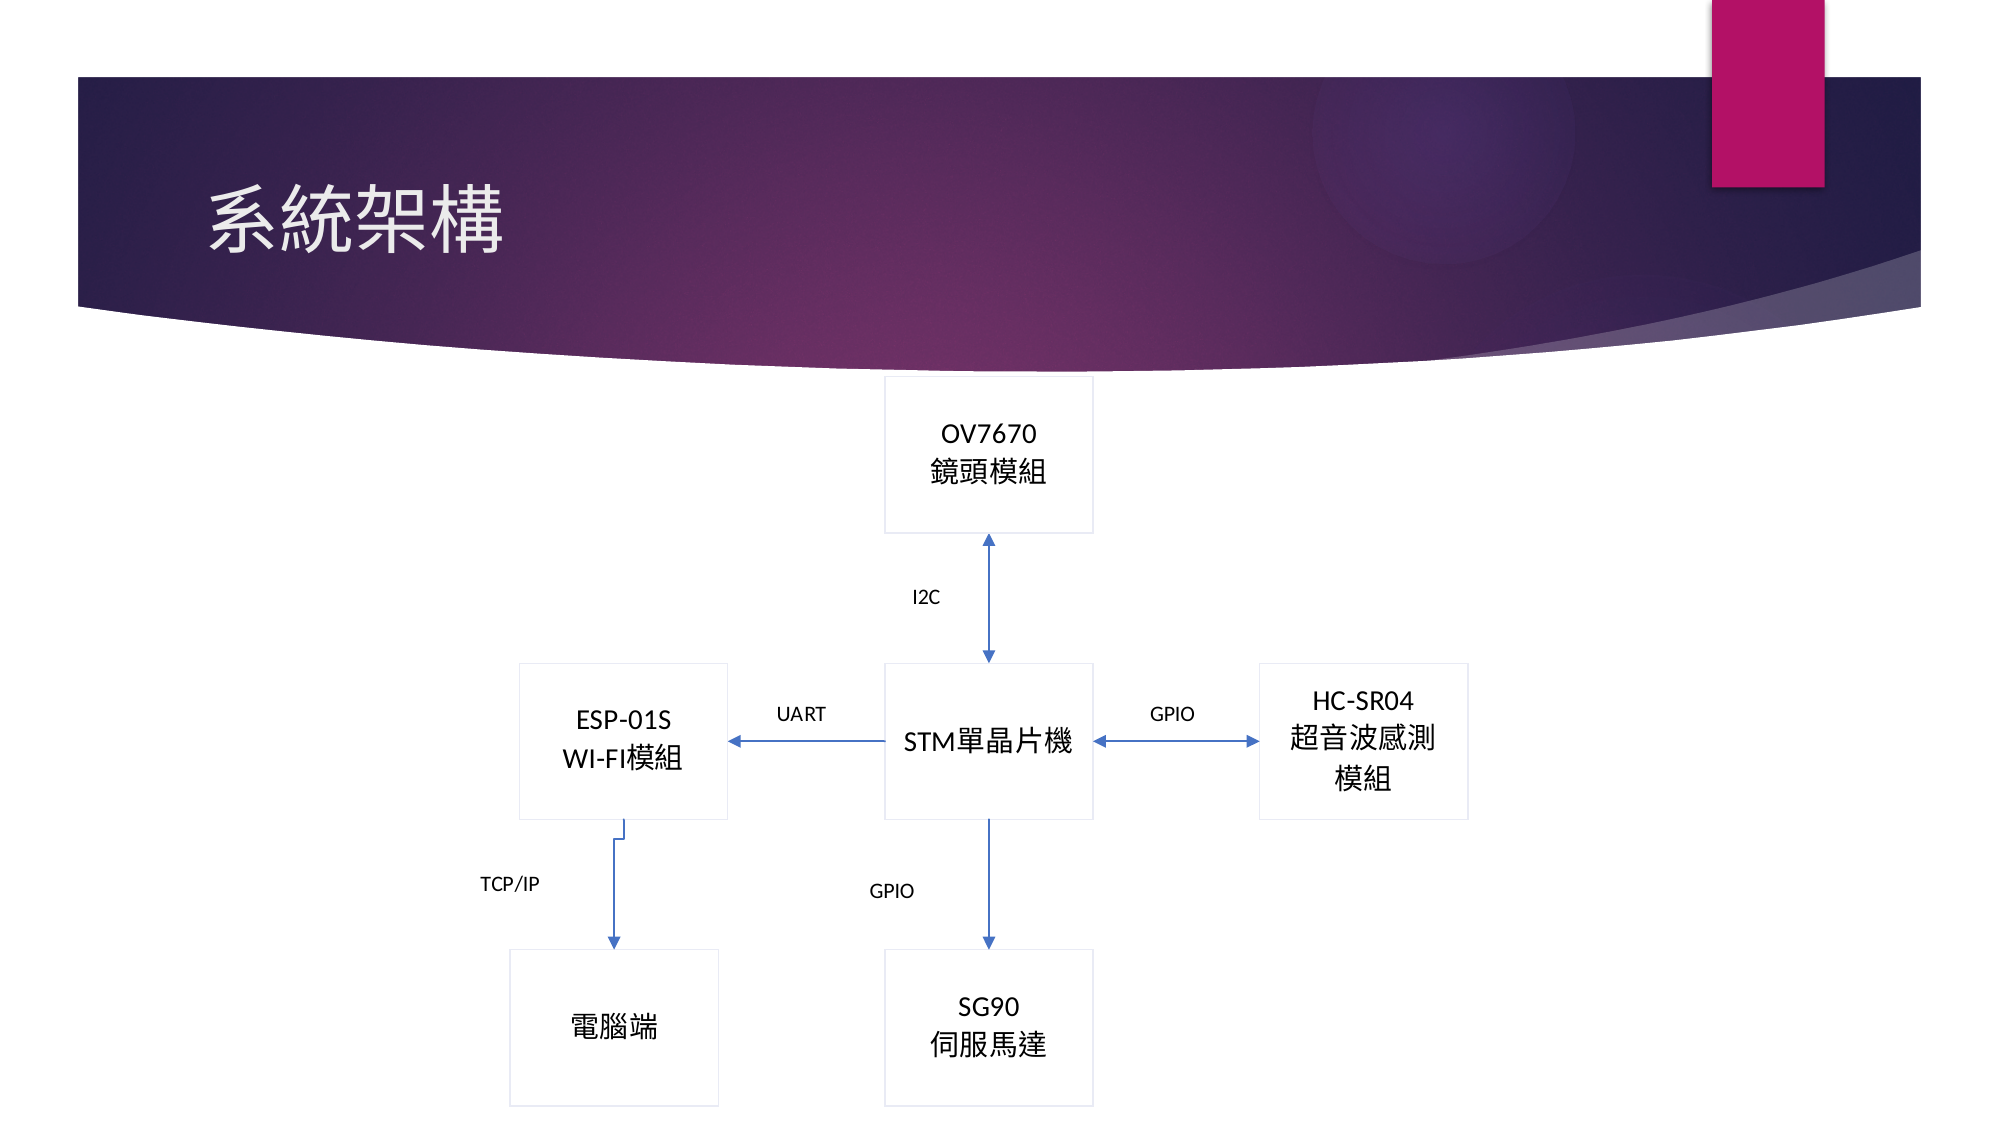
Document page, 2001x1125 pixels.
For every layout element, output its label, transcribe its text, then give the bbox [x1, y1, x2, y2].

title 系統架構 [189, 159, 1627, 276]
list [466, 372, 1470, 1109]
